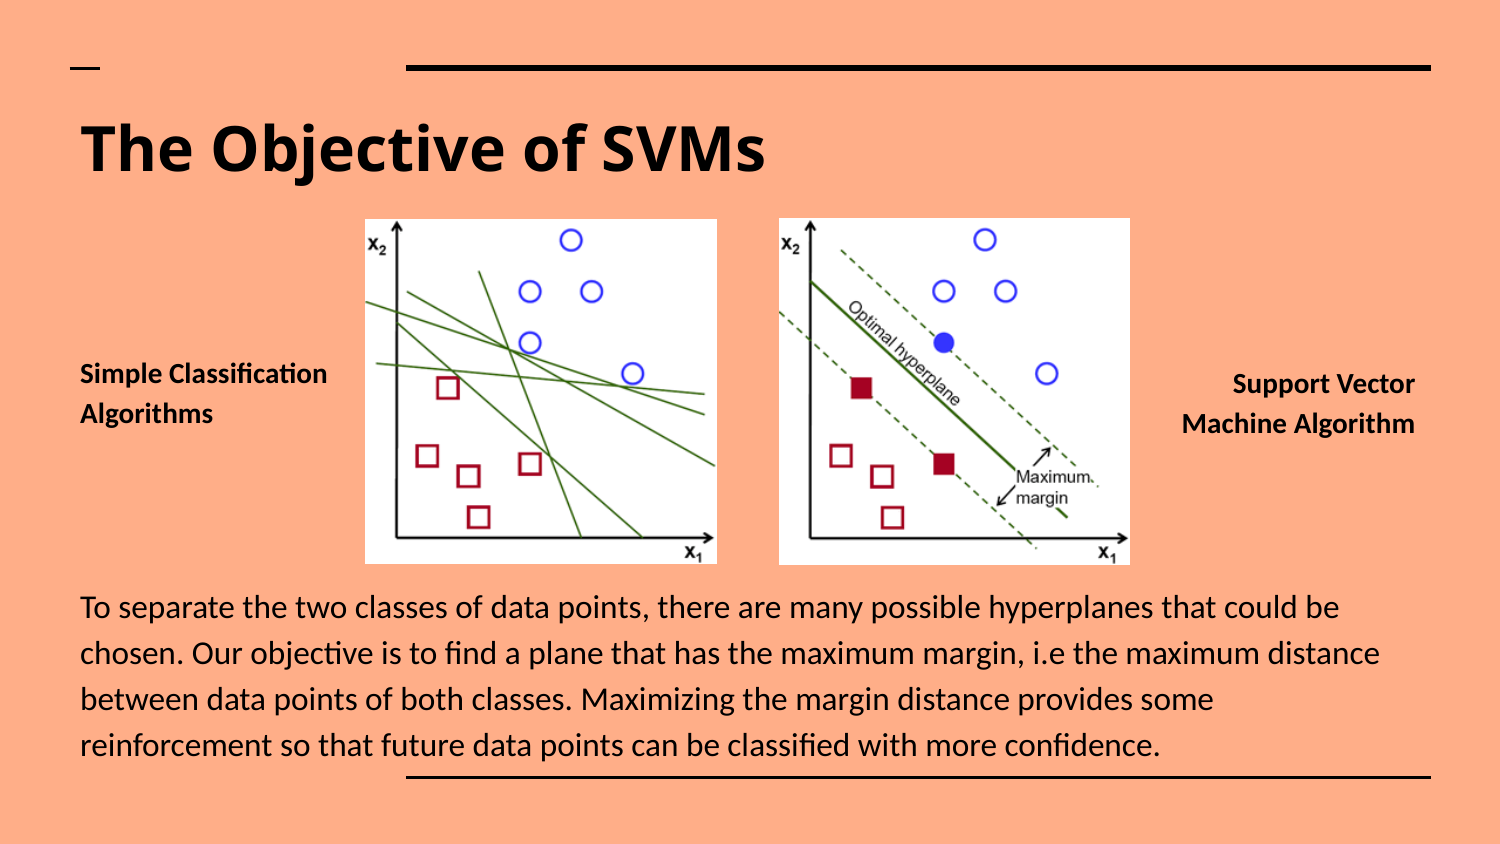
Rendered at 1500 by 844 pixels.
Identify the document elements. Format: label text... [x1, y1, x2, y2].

title The Objective of SVMs [65, 94, 1344, 199]
list Support Vector Machine Algorithm [1135, 343, 1431, 440]
list Simple Classification Algorithms [65, 333, 360, 430]
picture [365, 219, 717, 564]
picture [778, 218, 1131, 565]
list To separate the two classes of data points, there are many possible hyperplanes that could be chosen. Our objective is to find a plane that has the maximum margin, i.e the maximum distance between data points of both classes. Maximizing the margin distance provides some reinforcement so that future data points can be classified with more confidence. [65, 564, 1431, 766]
